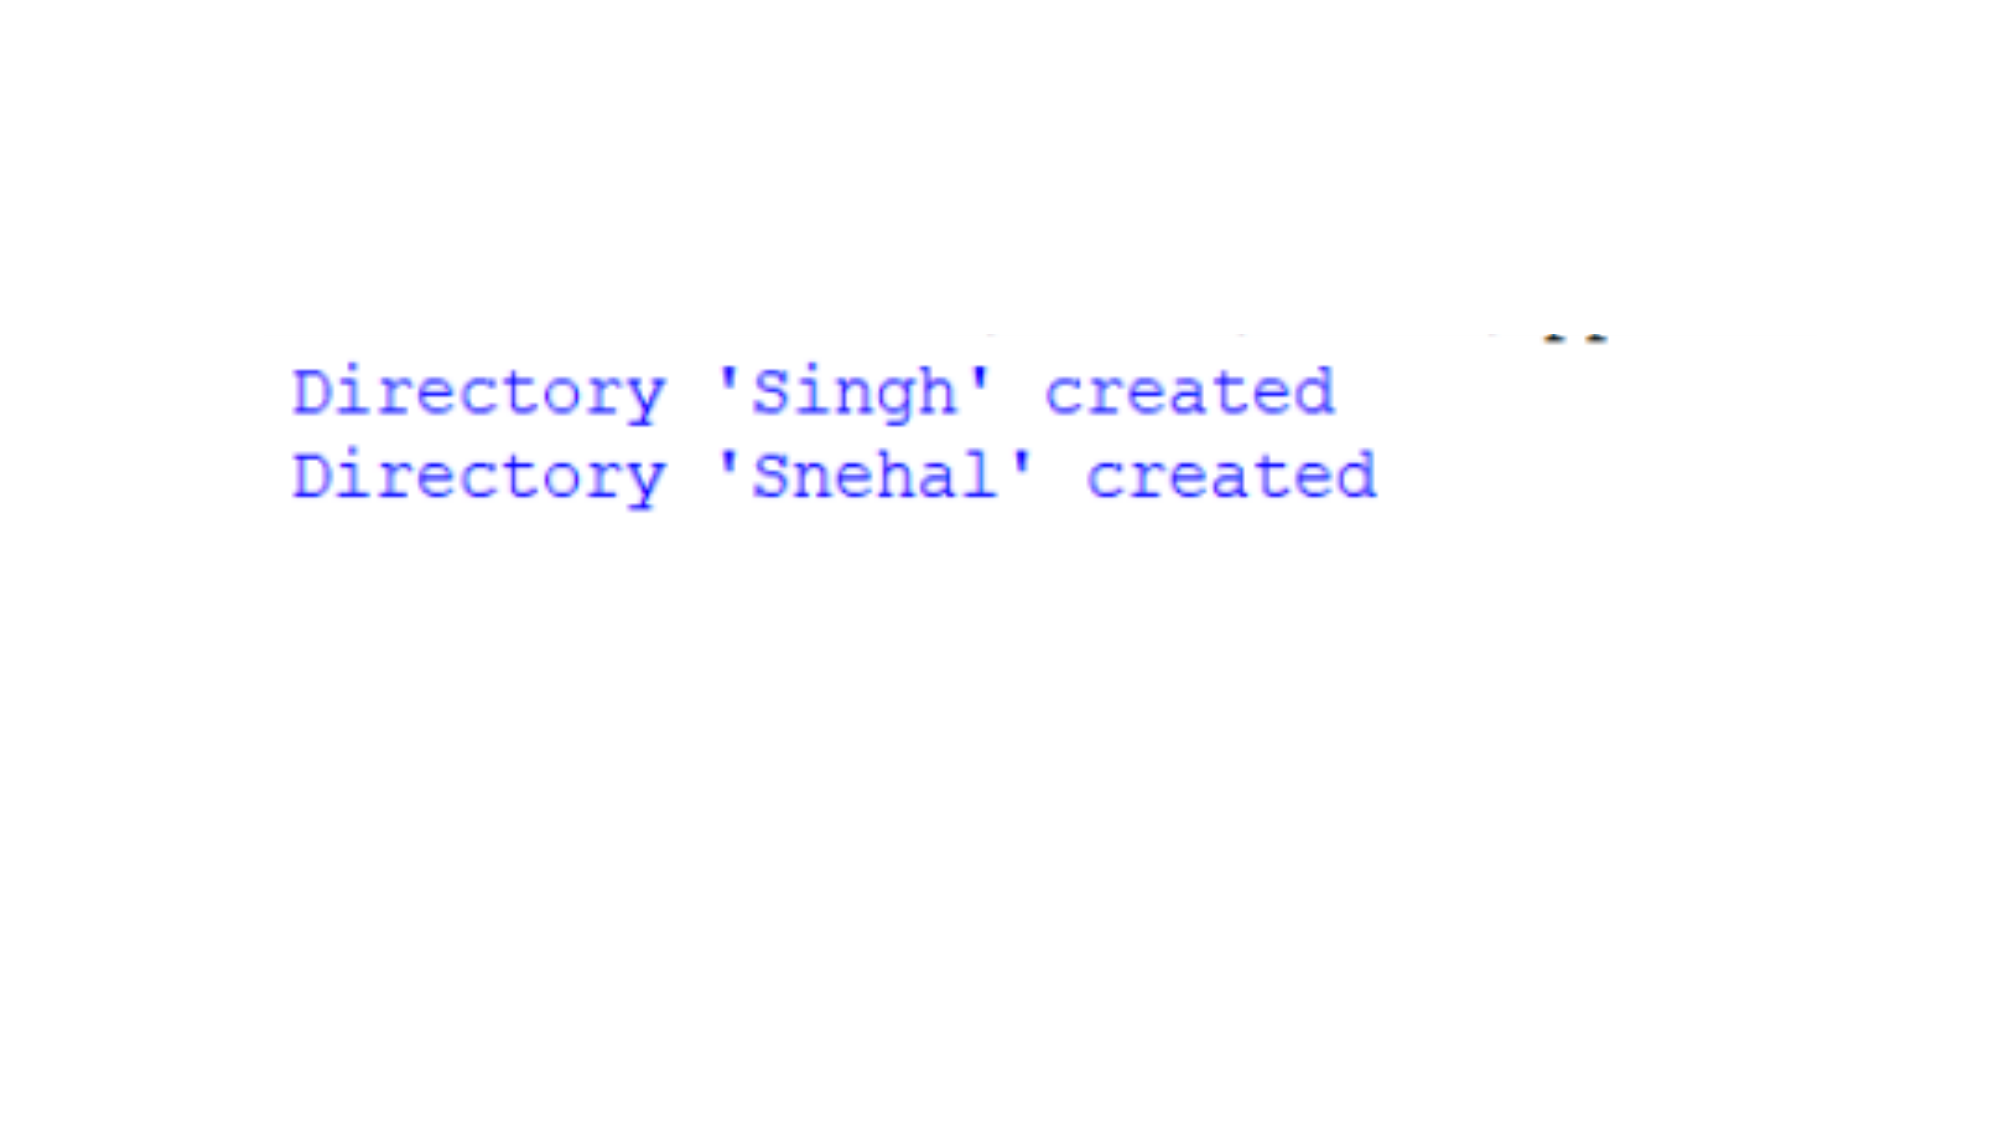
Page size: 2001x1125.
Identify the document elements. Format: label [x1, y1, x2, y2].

list [264, 334, 1817, 518]
